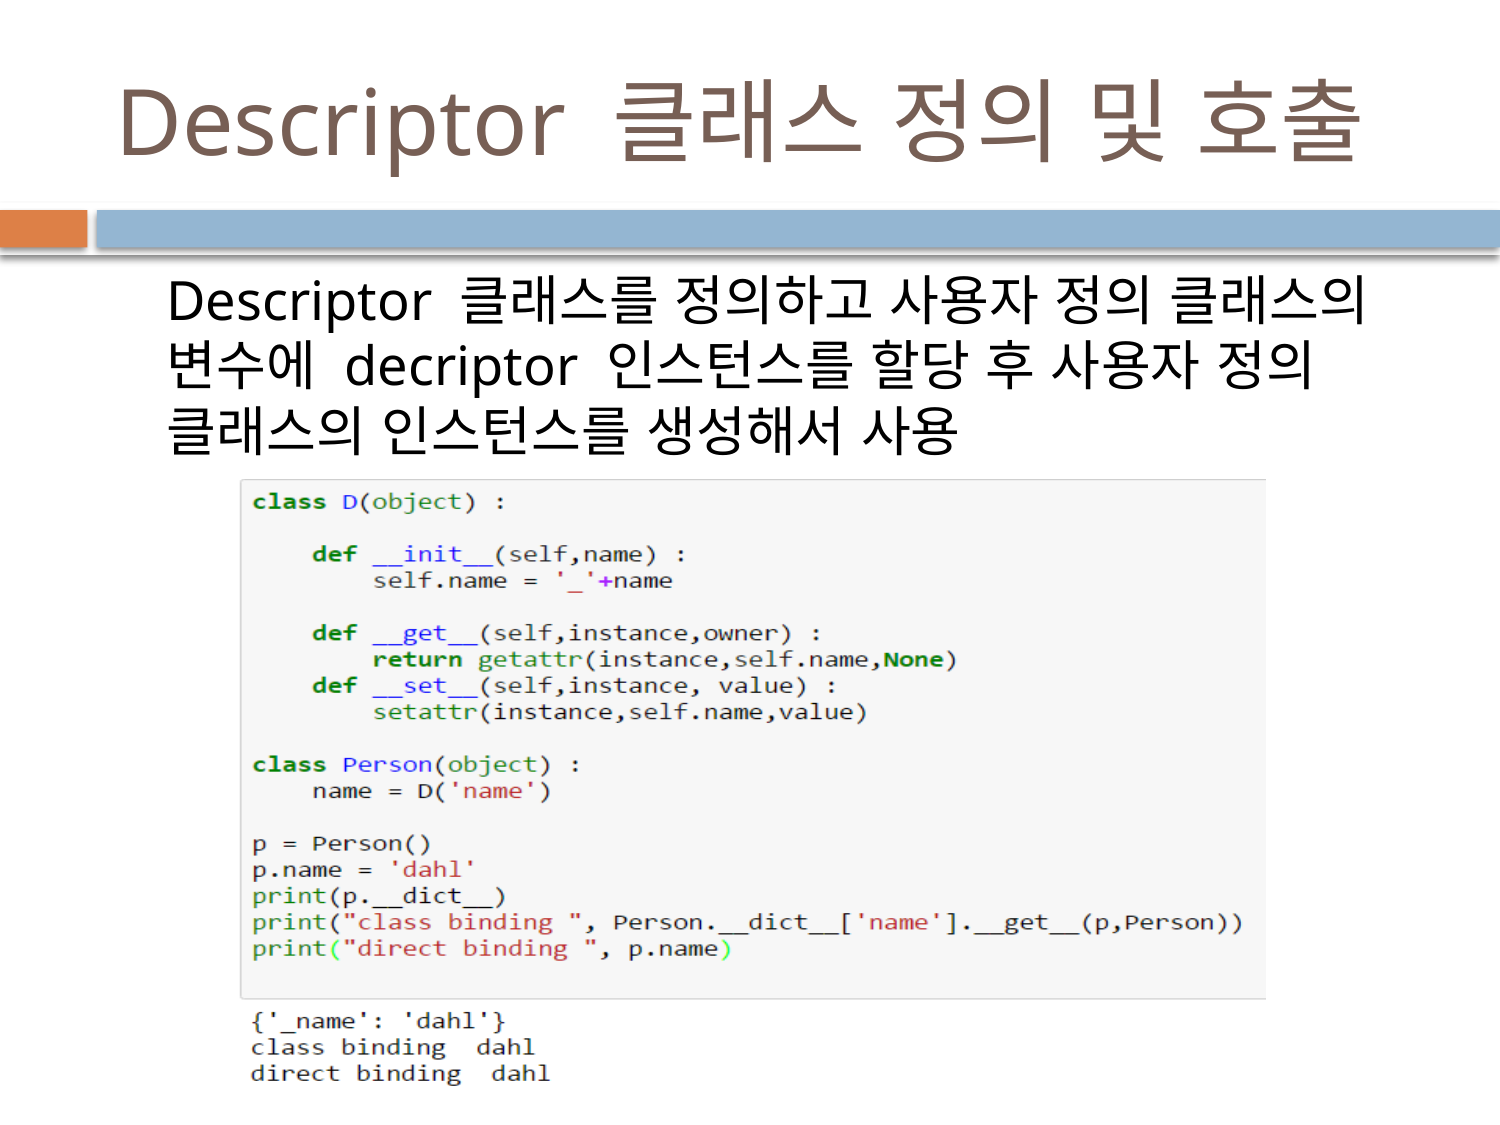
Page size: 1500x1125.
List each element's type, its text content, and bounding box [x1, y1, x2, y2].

picture [234, 479, 1266, 1091]
title Descriptor 클래스 정의 및 호출 [100, 37, 1438, 200]
list Descriptor 클래스를 정의하고 사용자 정의 클래스의 변수에 decriptor 인스턴스를 할당 후 사용자 정의 클래스의 인스턴스를 생성해서 사용 [76, 259, 1427, 480]
